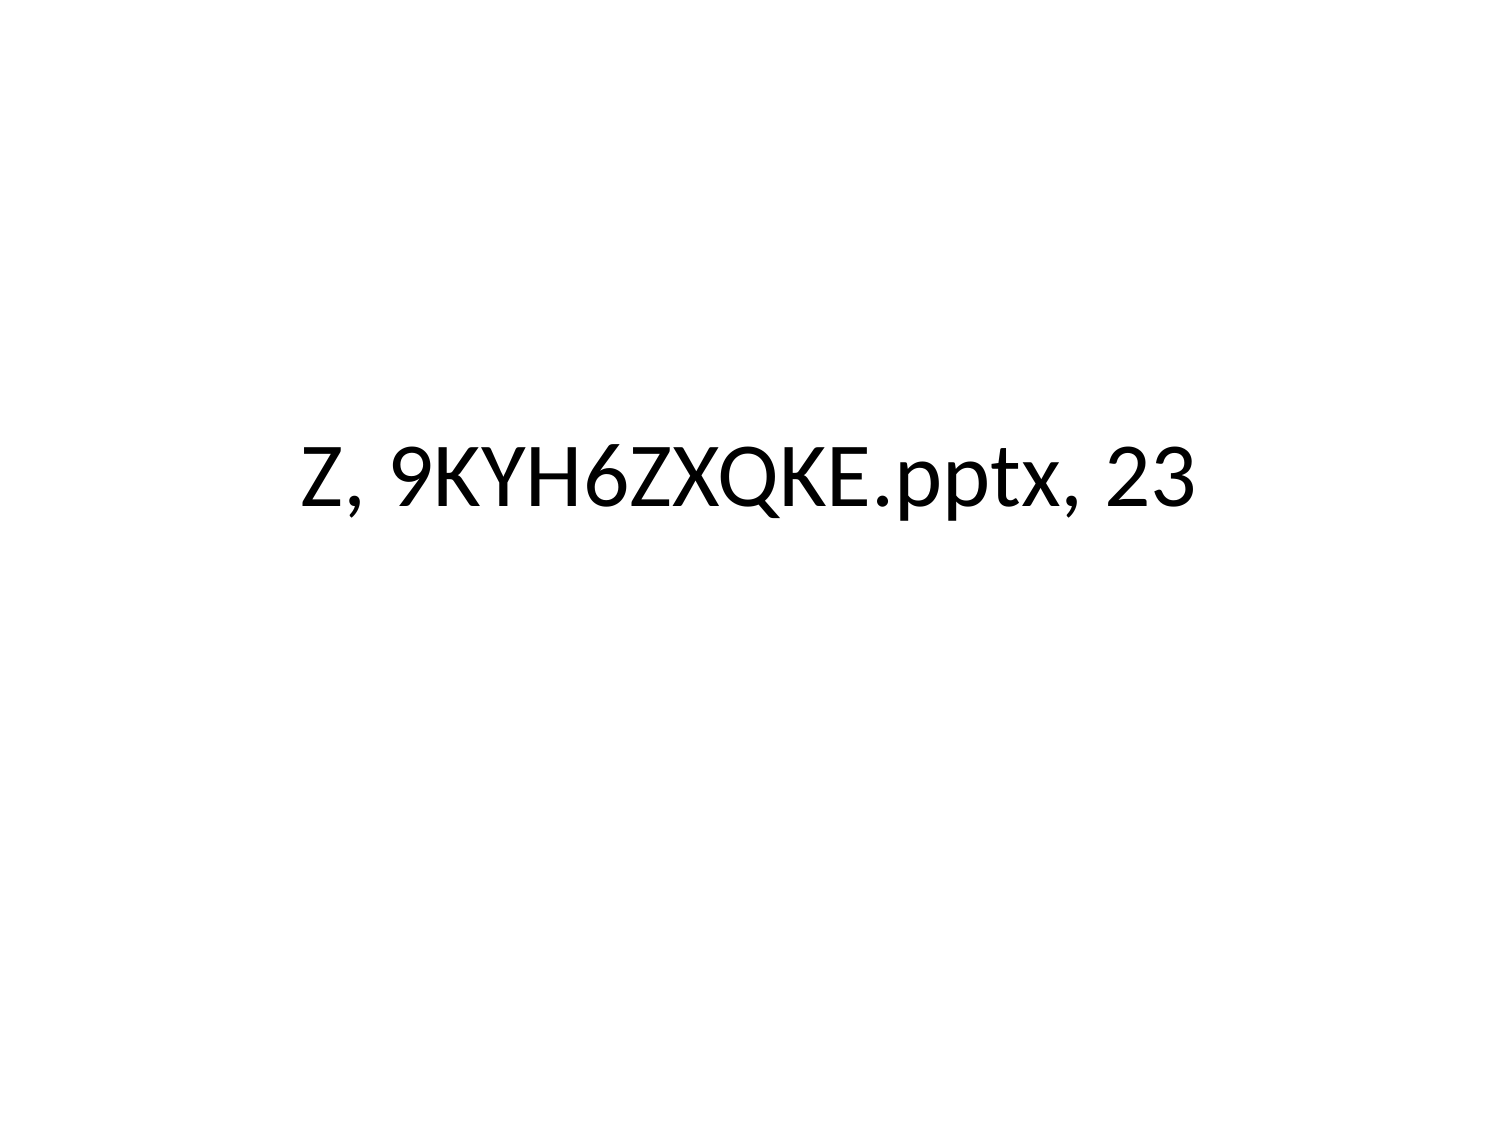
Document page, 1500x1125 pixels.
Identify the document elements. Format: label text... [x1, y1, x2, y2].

title Z, 9KYH6ZXQKE.pptx, 23 [112, 349, 1388, 591]
